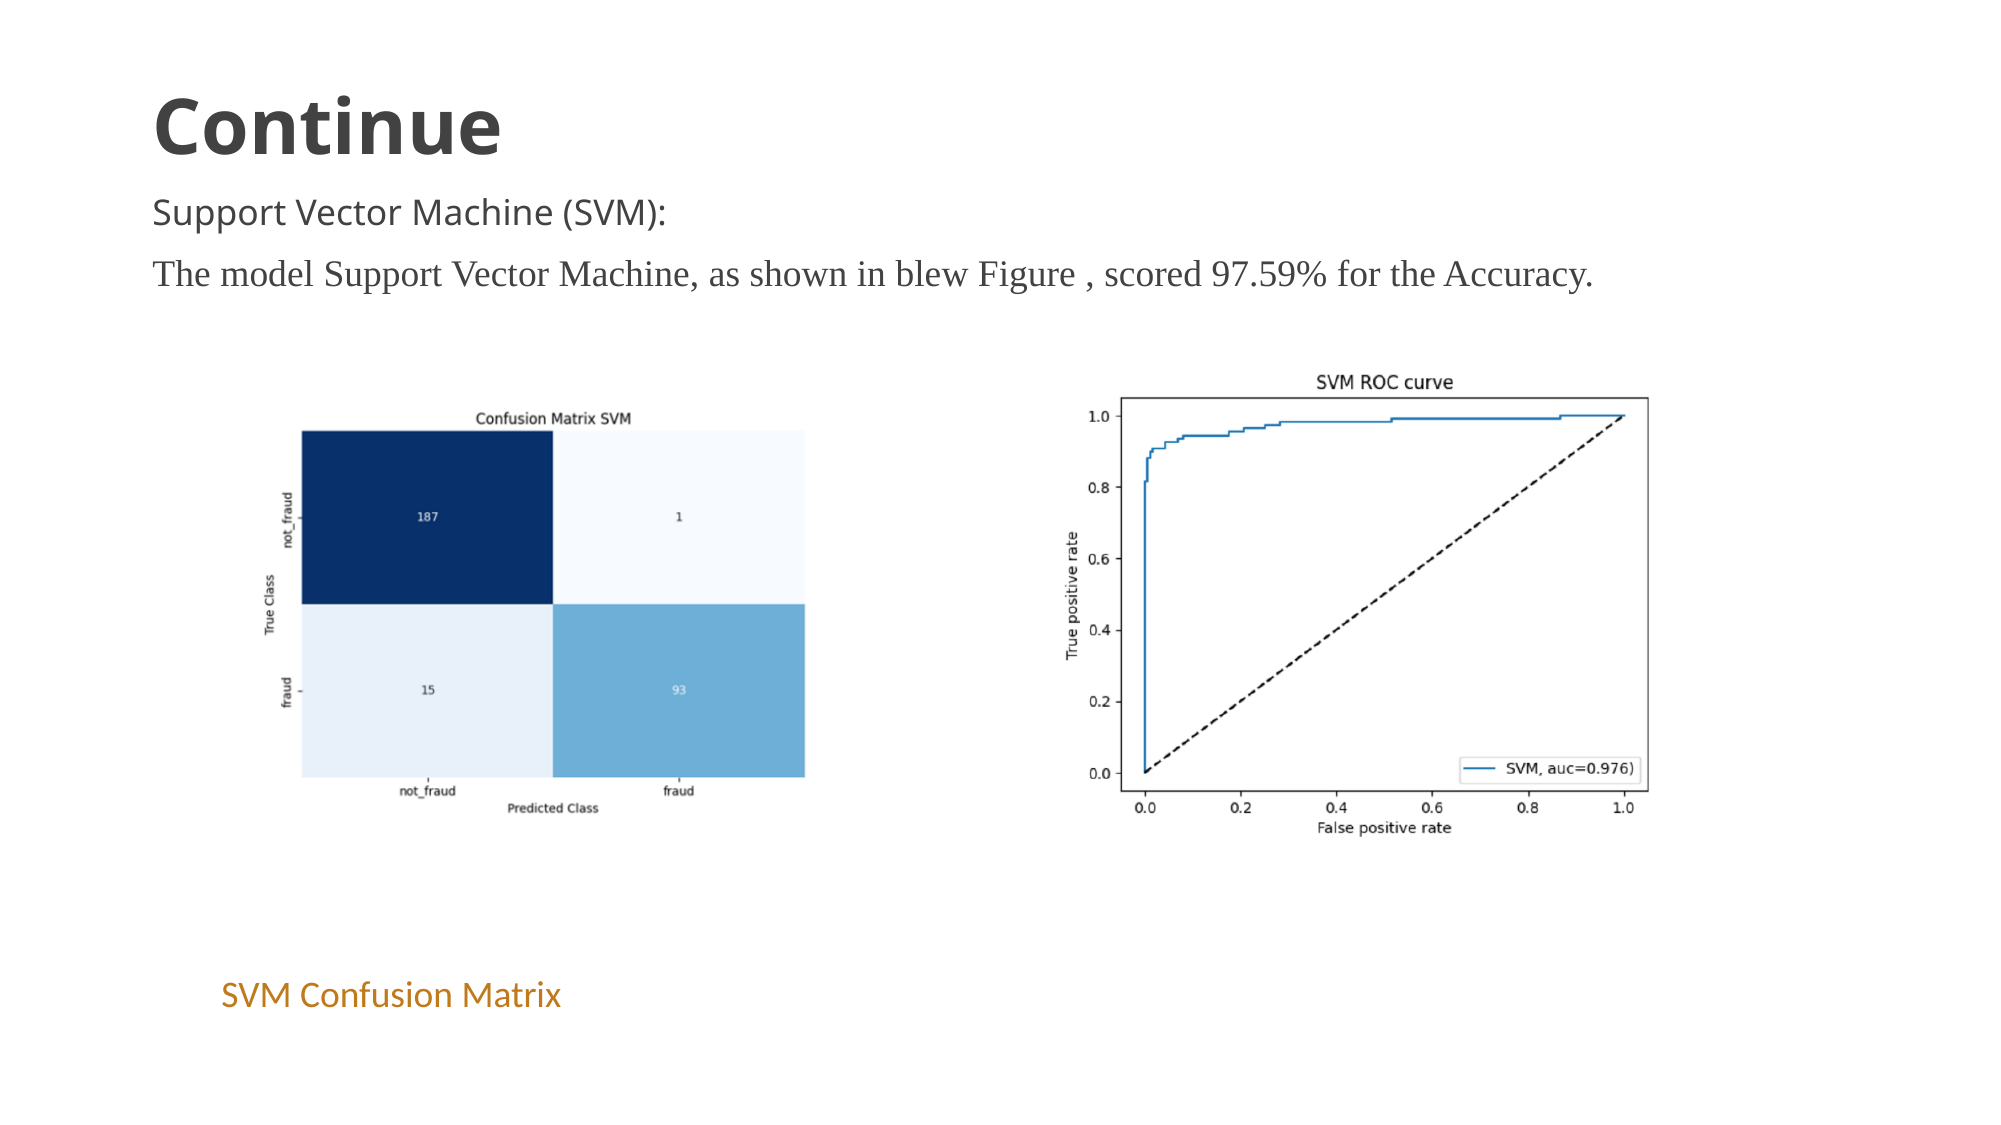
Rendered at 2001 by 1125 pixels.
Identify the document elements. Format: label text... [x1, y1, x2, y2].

title Continue [137, 59, 1863, 187]
picture [262, 387, 832, 829]
list Support Vector Machine (SVM): The model Support Vector Machine, as shown in blew Figure , scored 97.59% for the Accuracy. [137, 187, 1863, 901]
text_box SVM Confusion Matrix [206, 962, 638, 1023]
picture [1048, 362, 1703, 853]
